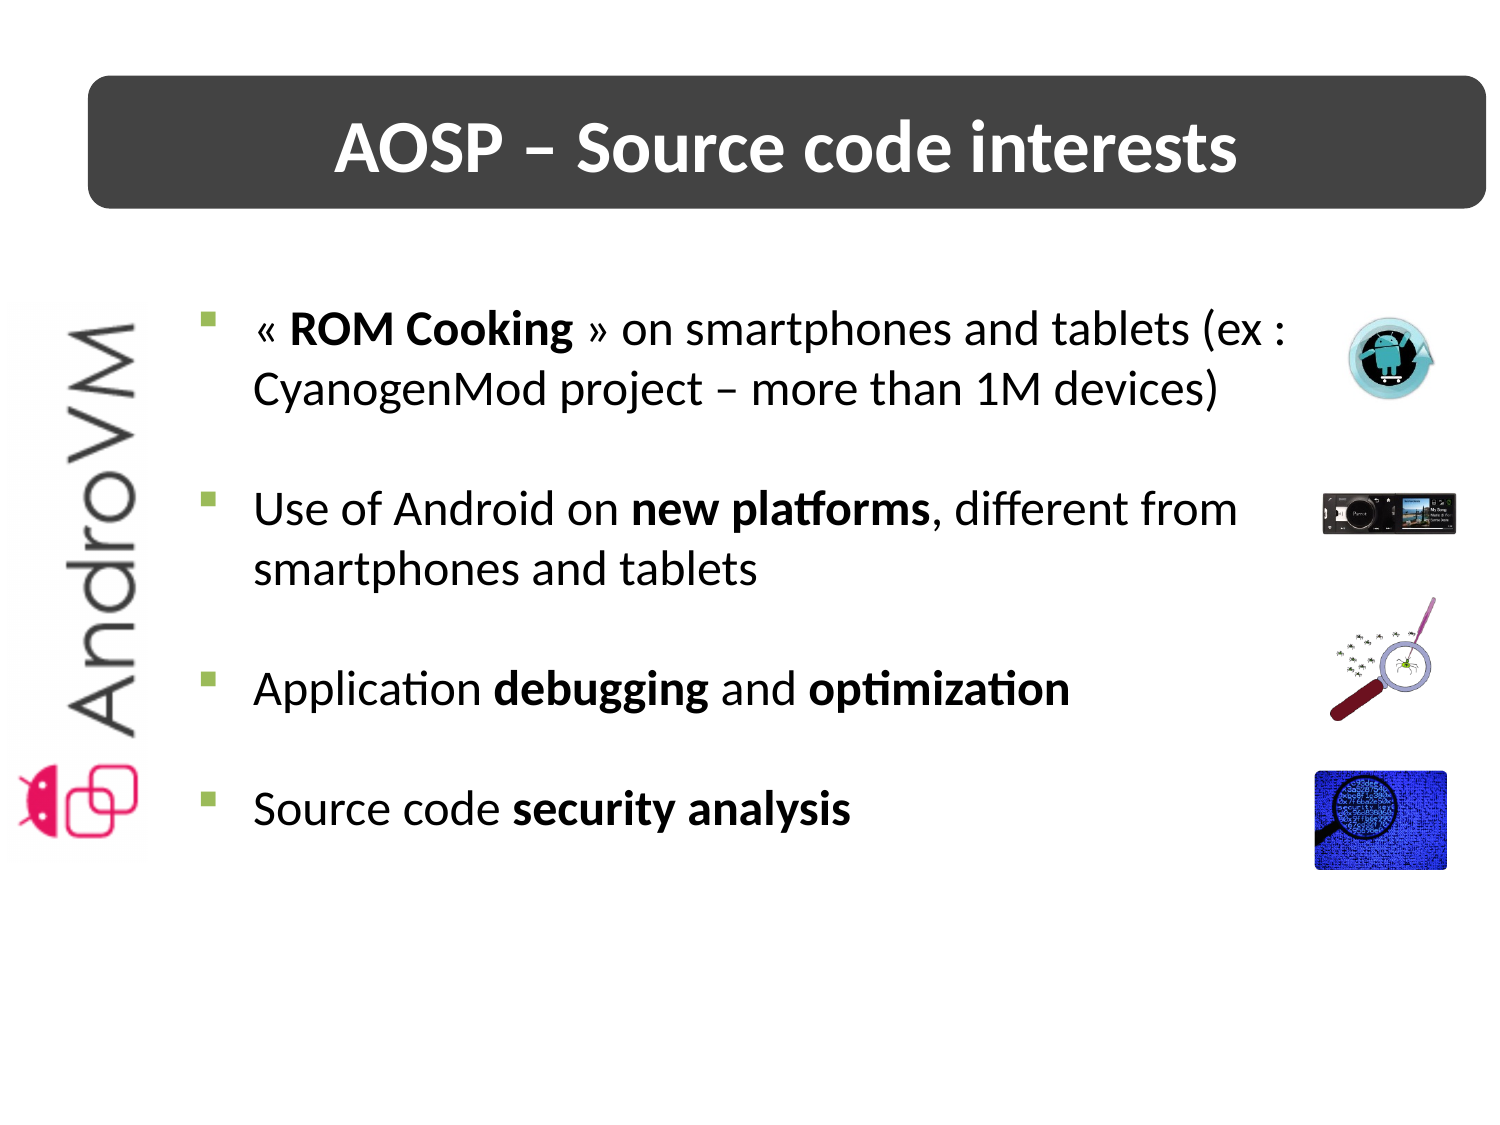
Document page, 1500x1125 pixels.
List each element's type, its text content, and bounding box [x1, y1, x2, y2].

picture [1330, 597, 1436, 721]
text_box AOSP – Source code interests [87, 75, 1487, 209]
picture [1341, 311, 1436, 406]
picture [0, 303, 359, 862]
picture [1320, 491, 1457, 535]
picture [1314, 770, 1447, 870]
text_box « ROM Cooking » on smartphones and tablets (ex : CyanogenMod project – more than 1M devices) Use of Android on new platforms, different from smartphones and tablets Application debugging and optimization Source code security analysis [181, 280, 1353, 911]
